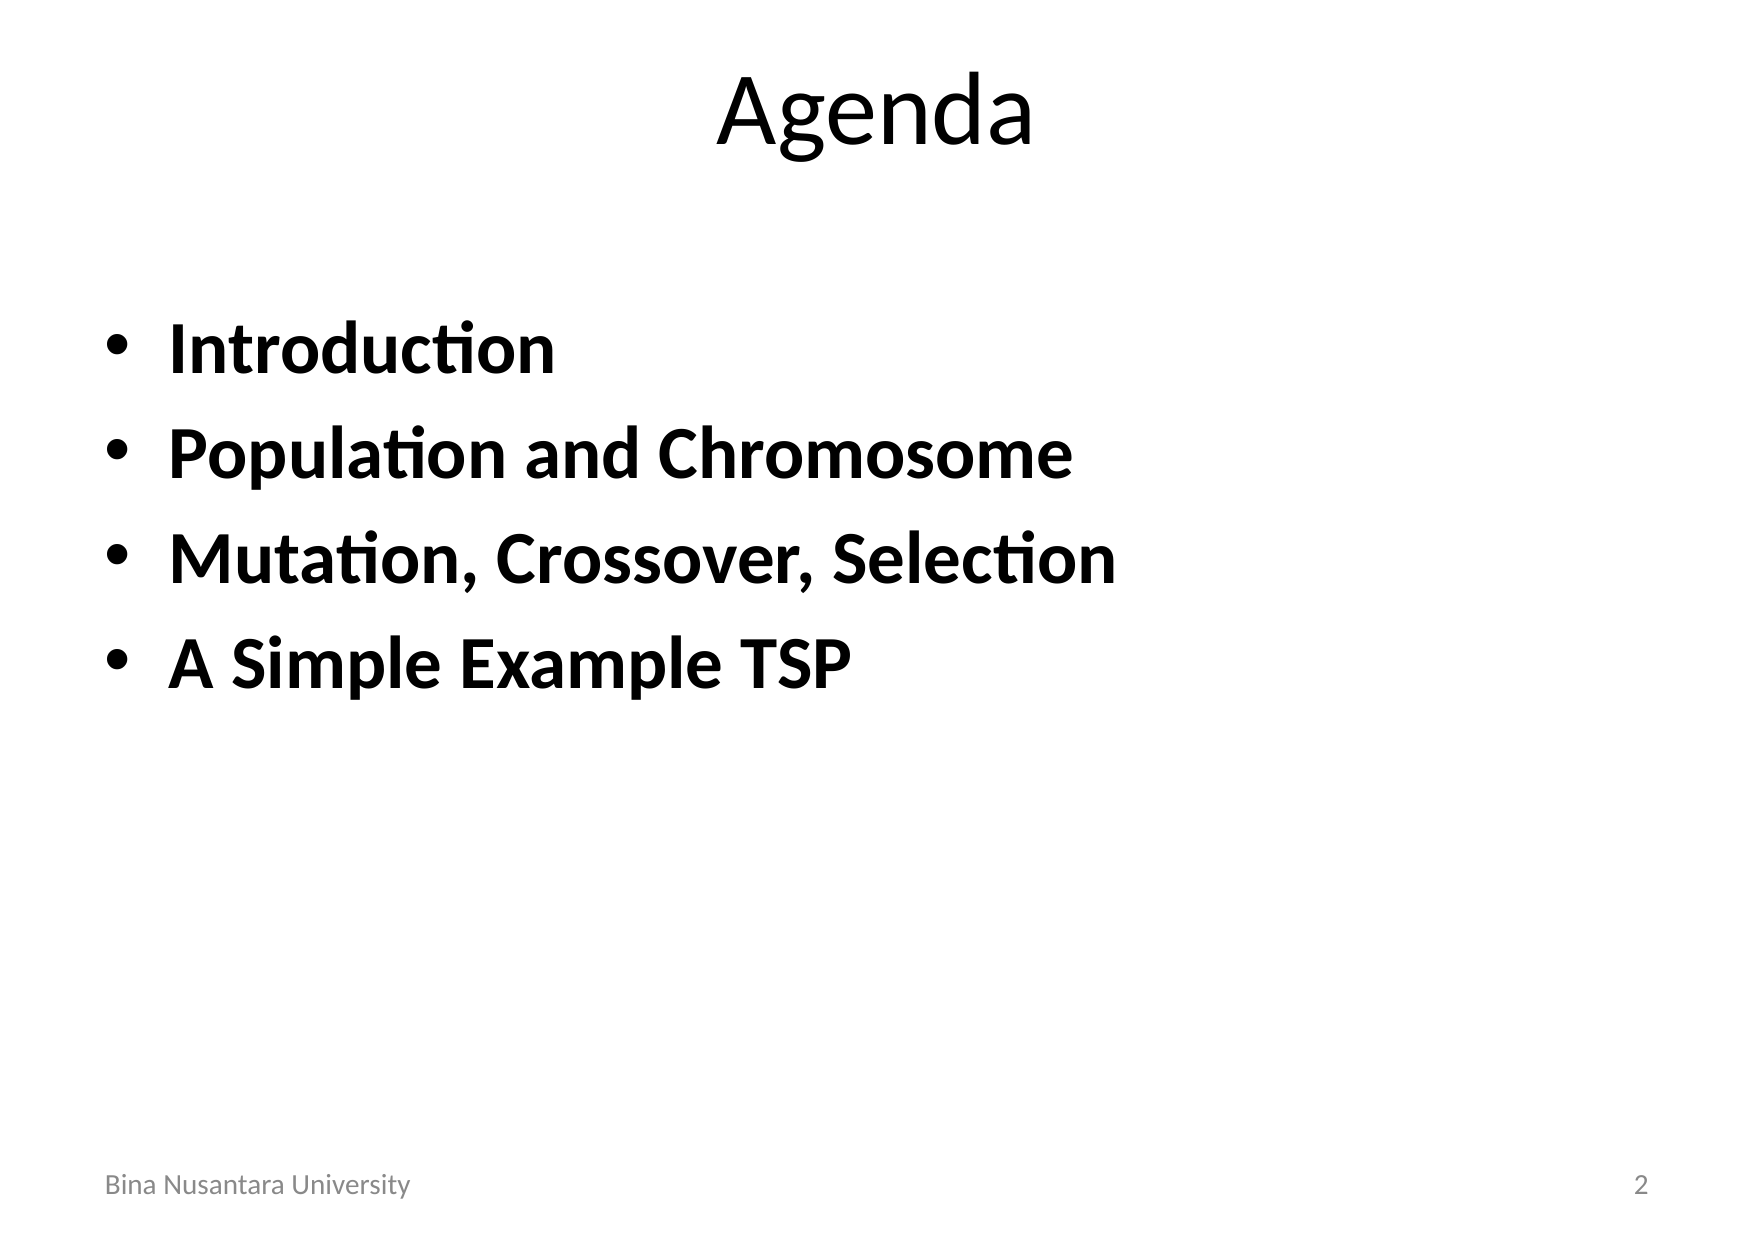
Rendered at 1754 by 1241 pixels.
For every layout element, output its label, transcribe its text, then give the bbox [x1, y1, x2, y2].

title Agenda [87, 0, 1666, 207]
slide_number 2 [1256, 1149, 1666, 1216]
list Introduction Population and Chromosome Mutation, Crossover, Selection A Simple Example TSP [87, 289, 1666, 1109]
slide_number Bina Nusantara University [87, 1149, 497, 1216]
